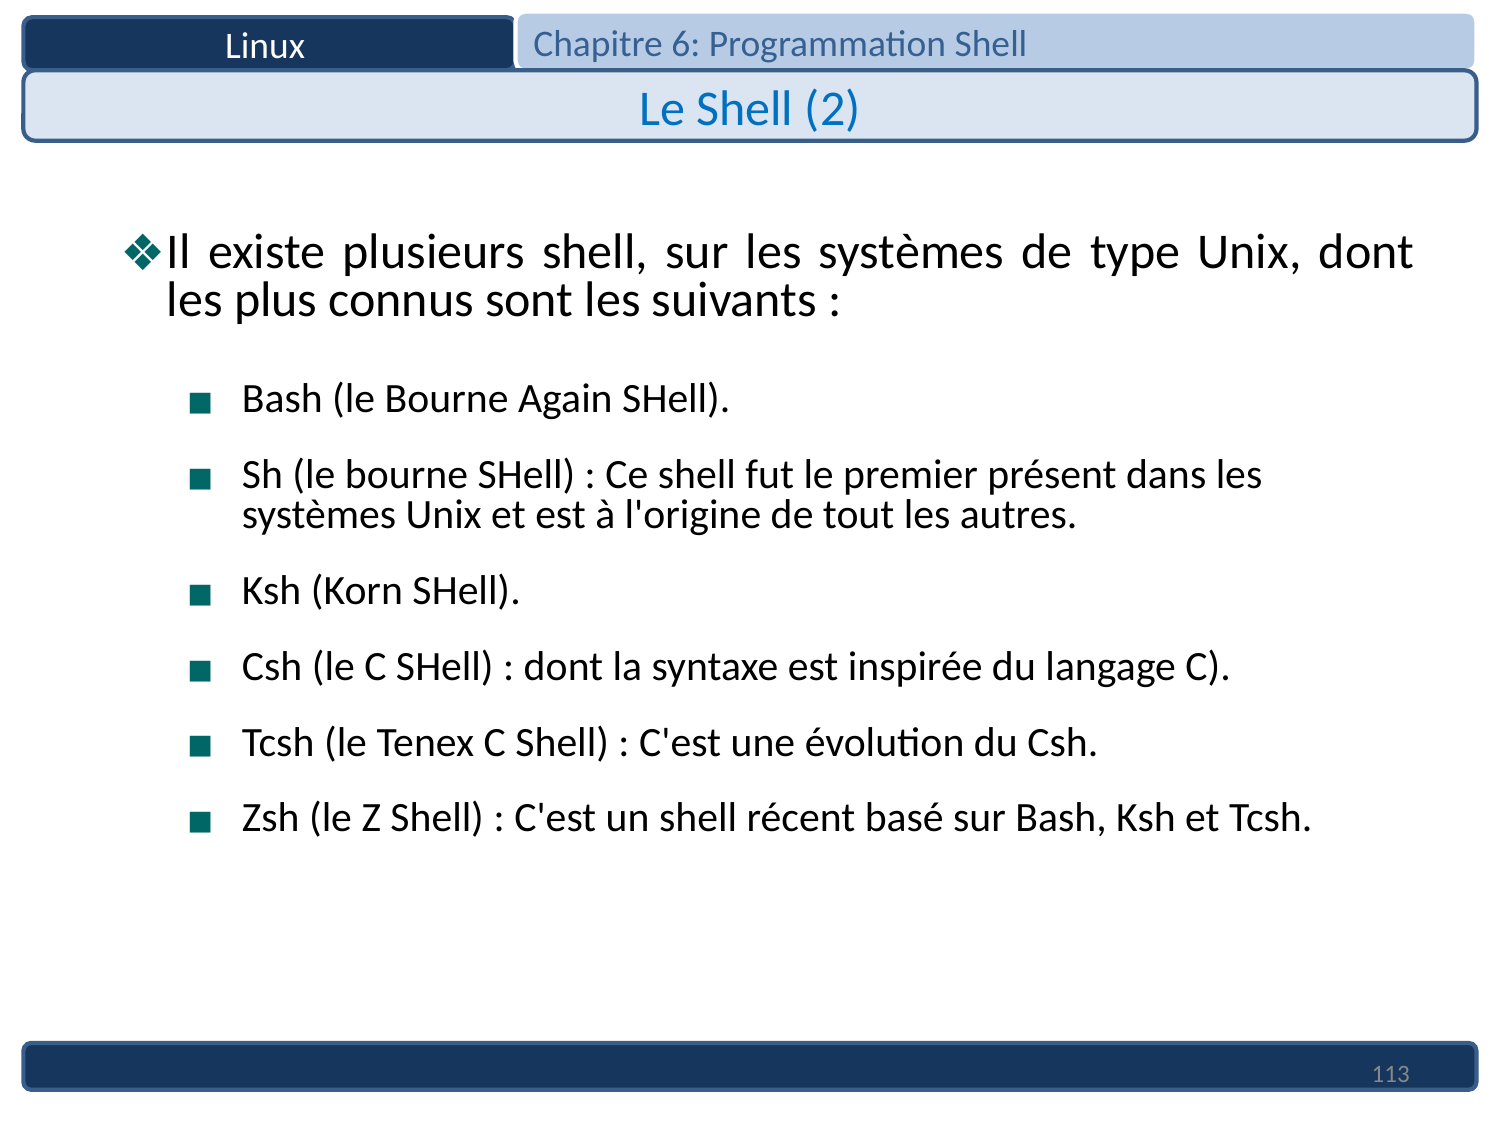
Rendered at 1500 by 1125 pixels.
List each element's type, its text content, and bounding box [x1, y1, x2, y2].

text_box [23, 1042, 1074, 1090]
text_box Le Shell (2) [23, 70, 1477, 141]
slide_number 113 [1074, 1042, 1425, 1103]
text_box Linux [23, 17, 516, 70]
text_box [1425, 1042, 1477, 1090]
text_box Il existe plusieurs shell, sur les systèmes de type Unix, dont les plus connus sont les suivants : Bash (le Bourne Again SHell). Sh (le bourne SHell) : Ce shell fut le premier présent dans les systèmes Unix et est à l'origine de tout les autres. Ksh (Korn SHell). Csh (le C SHell) : dont la syntaxe est inspirée du langage C). Tcsh (le Tenex C Shell) : C'est une évolution du Csh. Zsh (le Z Shell) : C'est un shell récent basé sur Bash, Ksh et Tcsh. [105, 222, 1430, 884]
text_box Chapitre 6: Programmation Shell [515, 11, 1477, 71]
